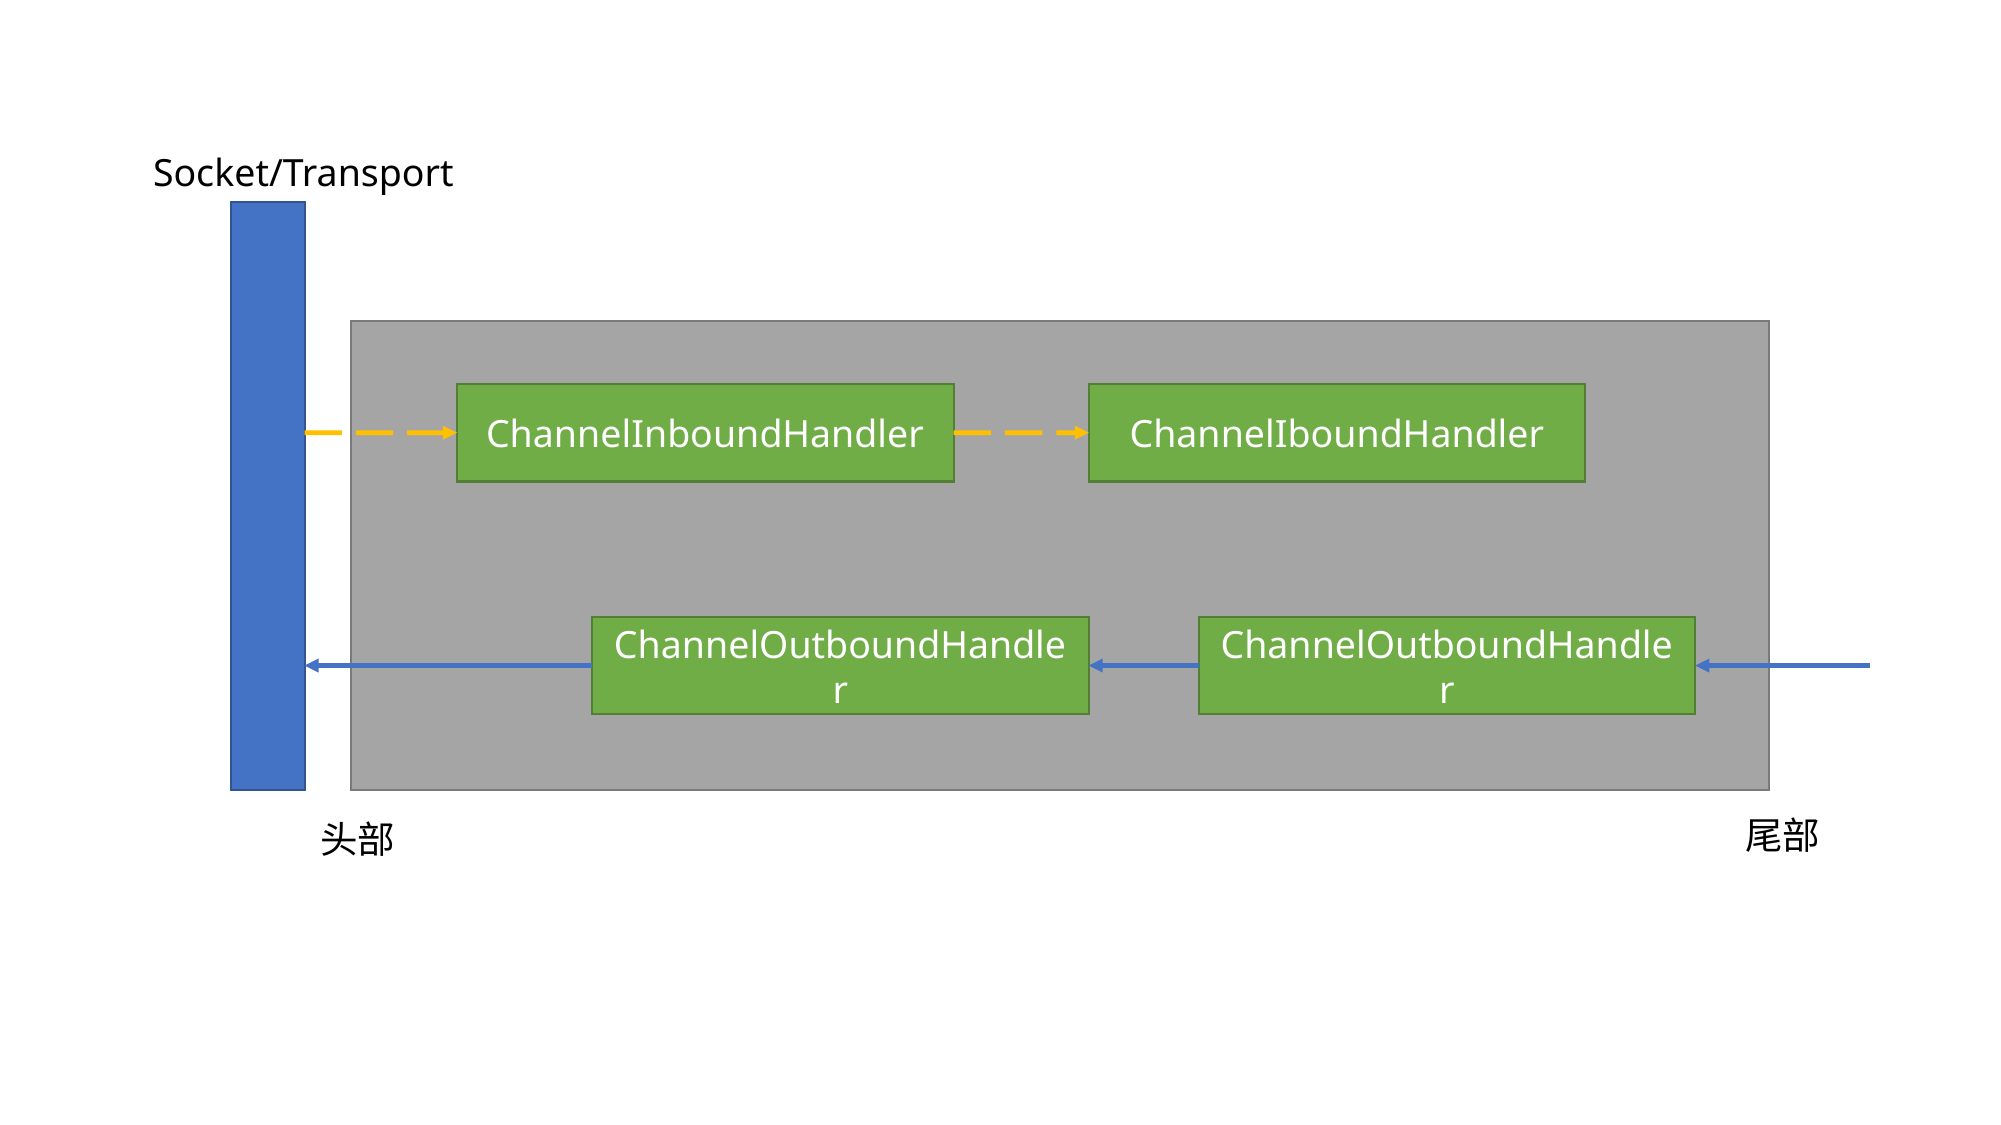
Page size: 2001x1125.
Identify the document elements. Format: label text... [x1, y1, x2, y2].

text_box [230, 202, 306, 791]
text_box ChannelOutboundHandler [591, 616, 1090, 715]
text_box [350, 320, 1770, 664]
text_box ChannelOutboundHandler [1198, 616, 1696, 715]
text_box Socket/Transport [138, 141, 469, 202]
text_box 头部 [305, 808, 410, 869]
text_box 尾部 [1730, 804, 1836, 864]
text_box ChannelIboundHandler [1088, 383, 1586, 483]
text_box [350, 667, 1770, 791]
text_box ChannelInboundHandler [456, 383, 955, 483]
